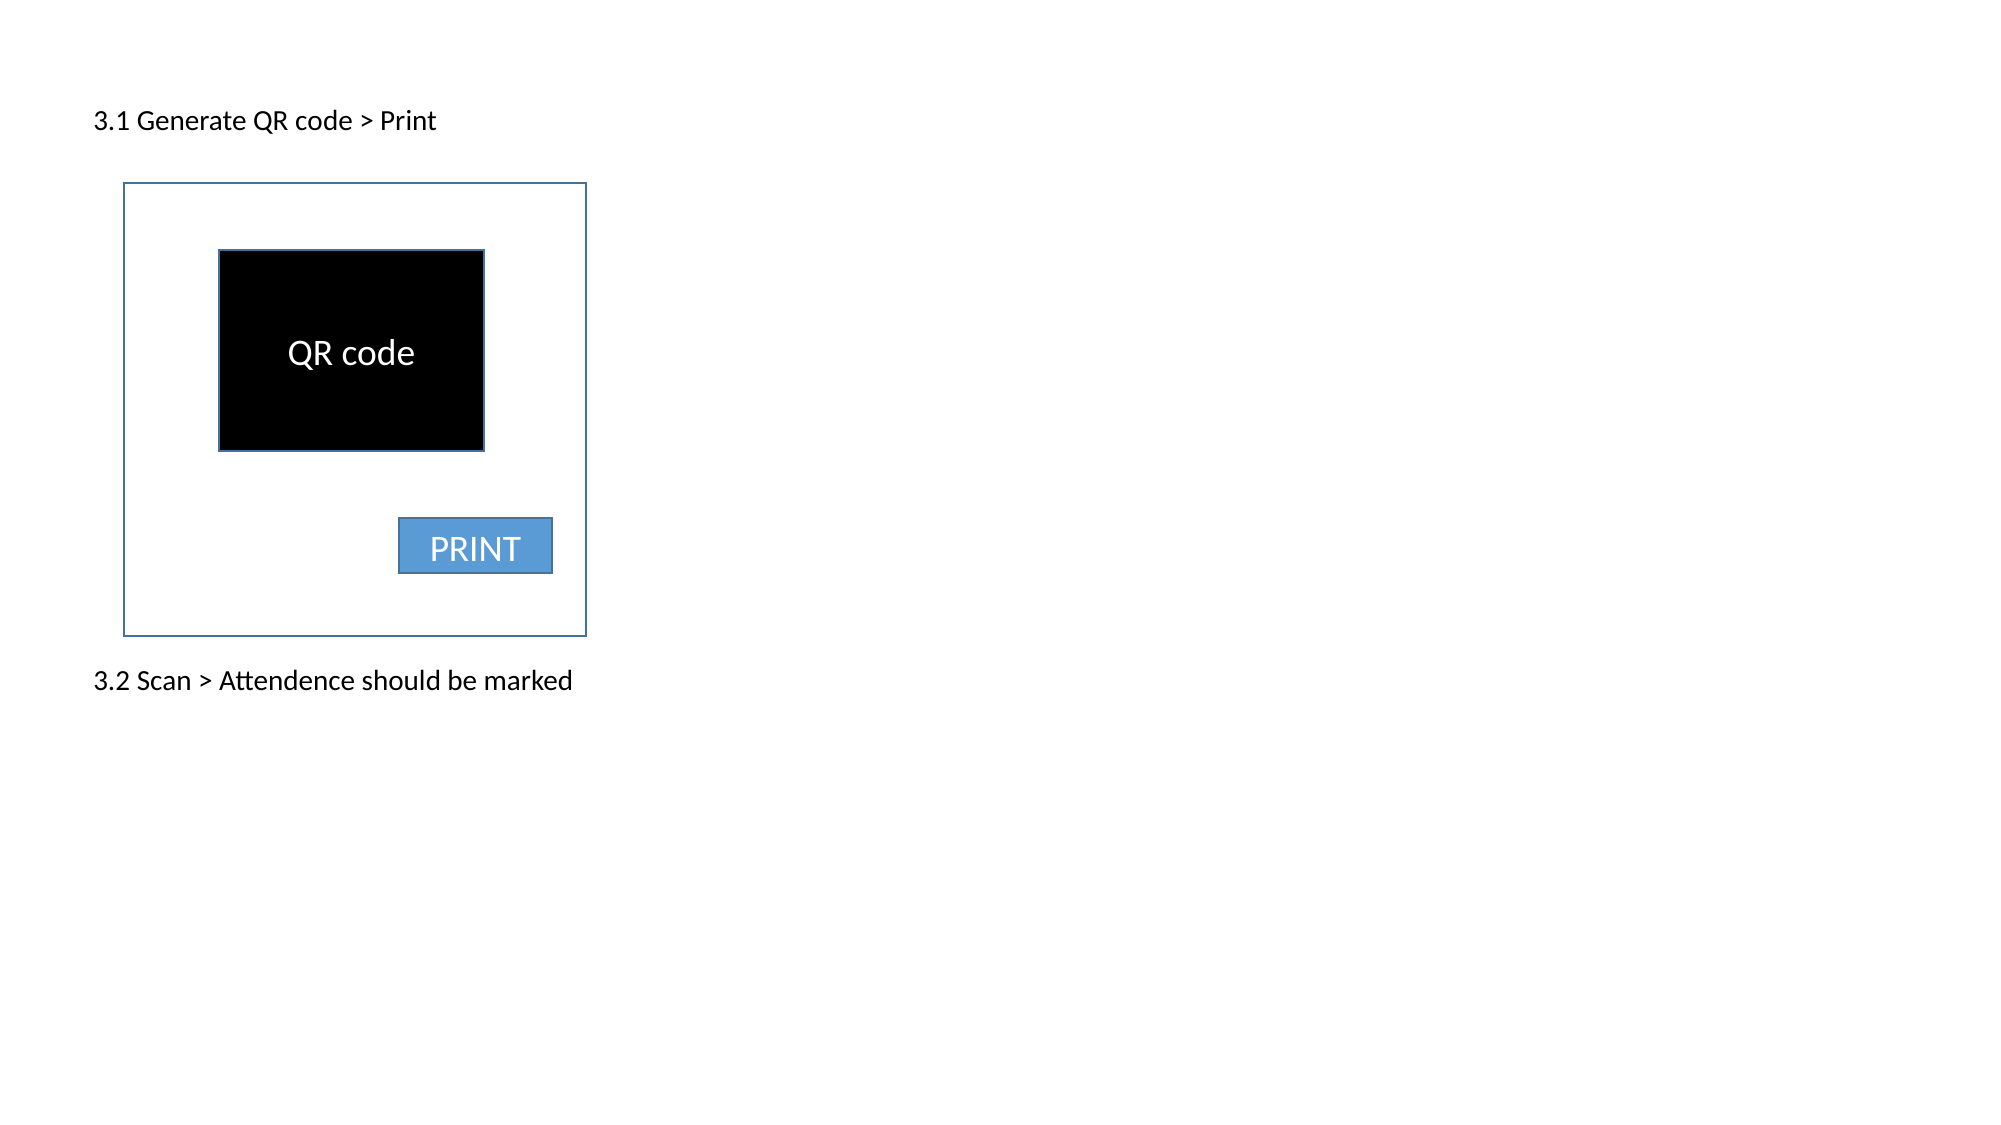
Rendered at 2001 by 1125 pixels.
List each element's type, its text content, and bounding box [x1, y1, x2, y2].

text_box 3.1 Generate QR code > Print 3.2 Scan > Attendence should be marked [78, 59, 1926, 774]
text_box QR code [218, 249, 485, 452]
text_box [123, 182, 587, 637]
text_box PRINT [398, 517, 553, 574]
